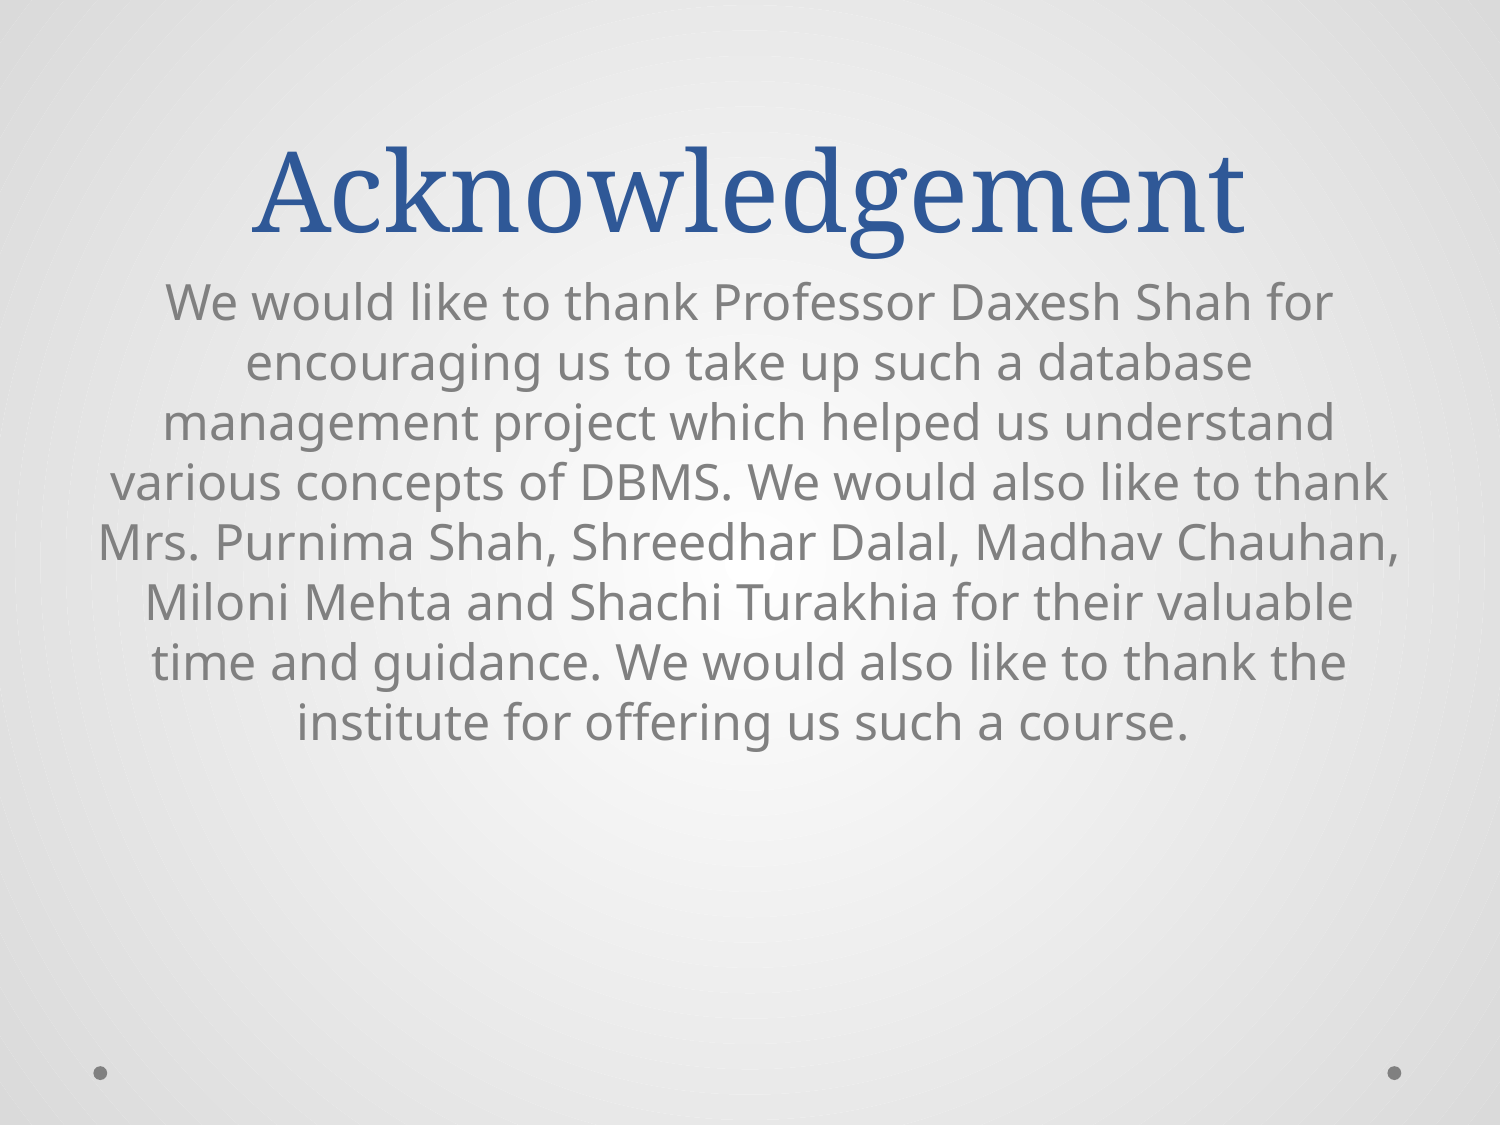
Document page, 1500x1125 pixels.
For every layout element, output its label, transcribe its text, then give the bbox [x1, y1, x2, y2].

list We would like to thank Professor Daxesh Shah for encouraging us to take up such a database management project which helped us understand various concepts of DBMS. We would also like to thank Mrs. Purnima Shah, Shreedhar Dalal, Madhav Chauhan, Miloni Mehta and Shachi Turakhia for their valuable time and guidance. We would also like to thank the institute for offering us such a course. [75, 262, 1425, 1005]
title Acknowledgement [75, 0, 1425, 262]
